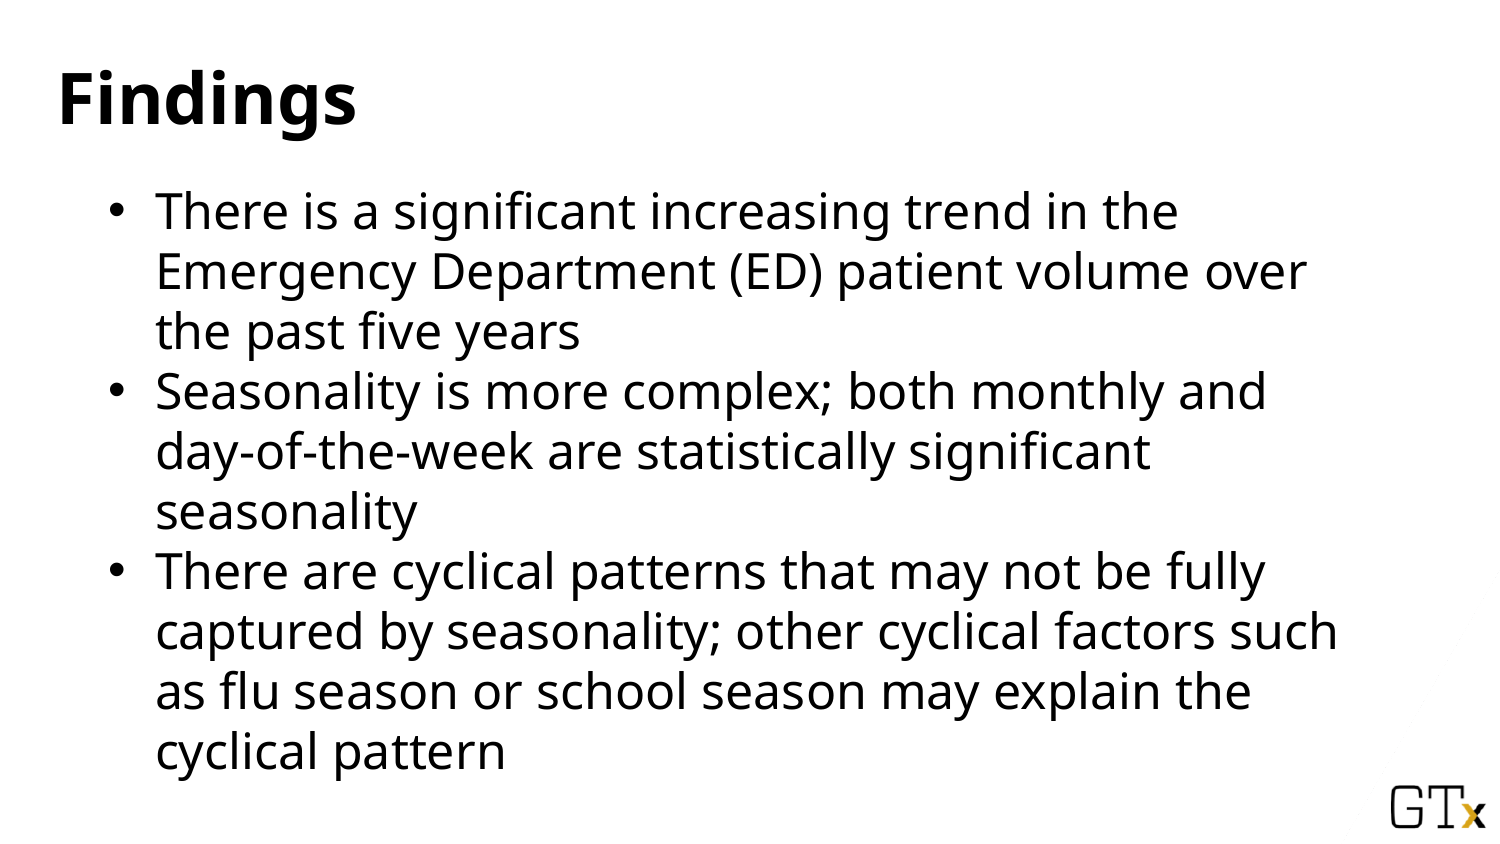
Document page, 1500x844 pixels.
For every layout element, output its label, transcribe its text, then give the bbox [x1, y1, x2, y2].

picture [1372, 569, 1500, 844]
text_box There is a significant increasing trend in the Emergency Department (ED) patient volume over the past five years Seasonality is more complex; both monthly and day-of-the-week are statistically significant seasonality There are cyclical patterns that may not be fully captured by seasonality; other cyclical factors such as flu season or school season may explain the cyclical pattern [93, 171, 1372, 844]
title Findings [41, 45, 1472, 147]
